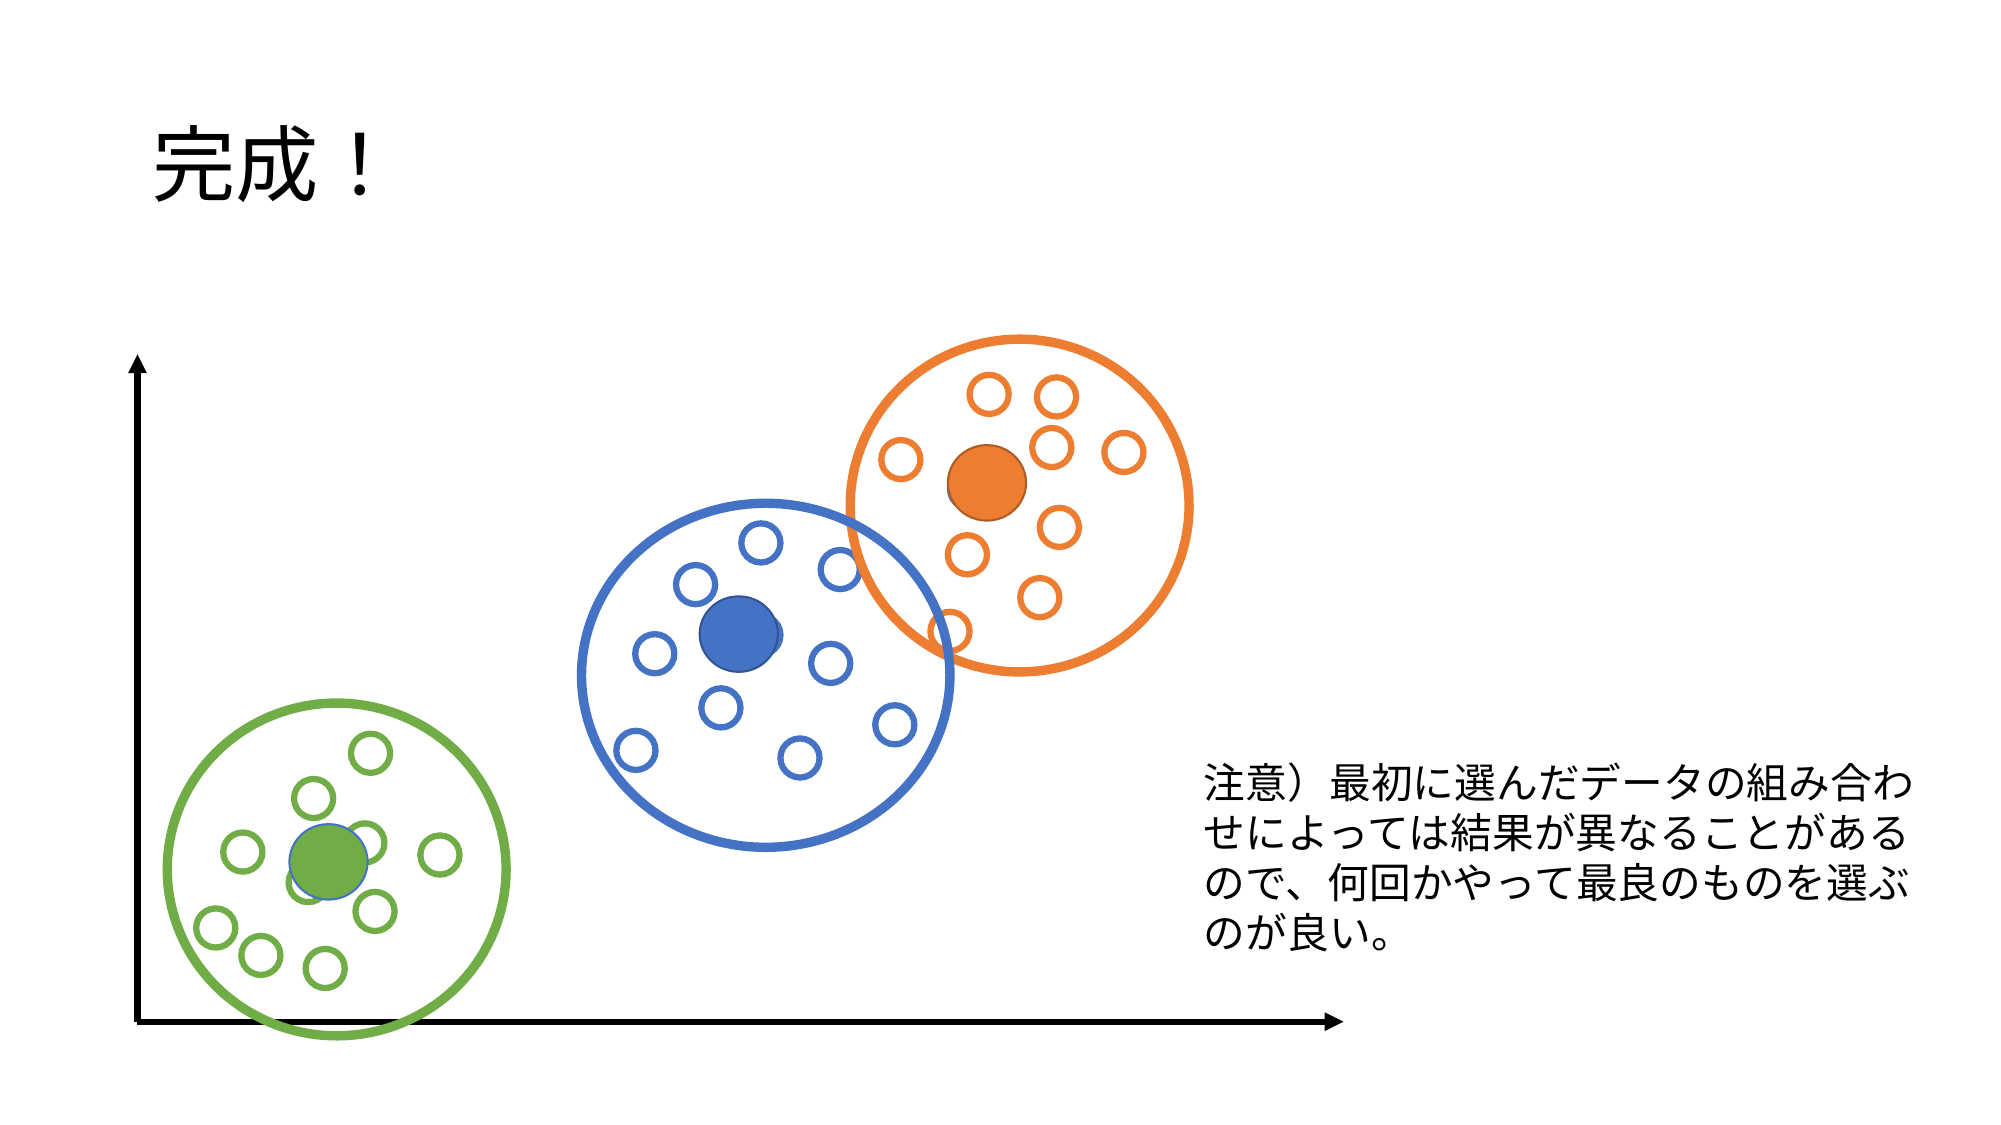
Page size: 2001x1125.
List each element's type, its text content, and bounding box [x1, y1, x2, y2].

text_box [580, 502, 951, 849]
text_box [166, 702, 508, 1021]
text_box [849, 338, 1191, 673]
text_box [266, 1022, 407, 1037]
text_box 注意）最初に選んだデータの組み合わせによっては結果が異なることがあるので、何回かやって最良のものを選ぶのが良い。 [1189, 749, 1933, 964]
title 完成！ [137, 59, 1863, 278]
